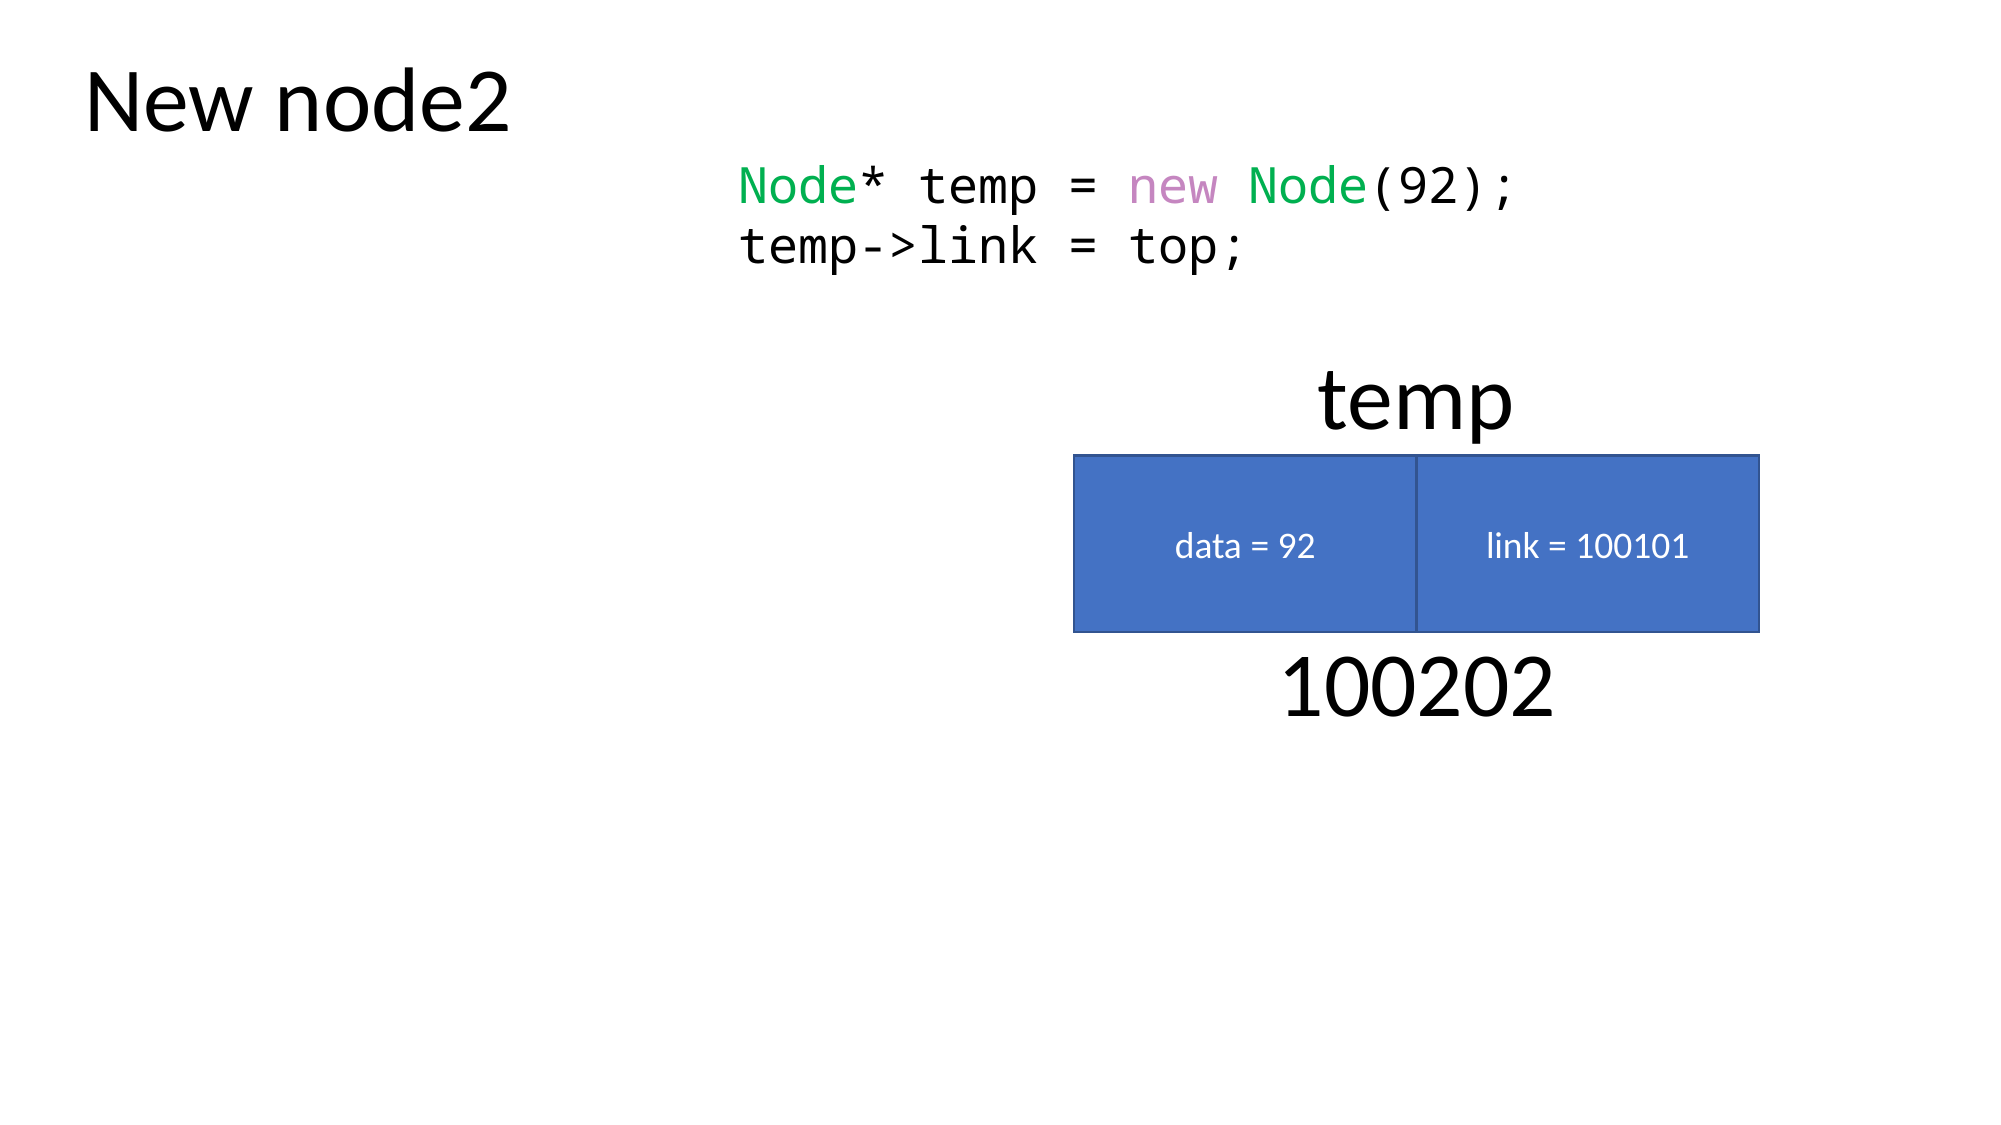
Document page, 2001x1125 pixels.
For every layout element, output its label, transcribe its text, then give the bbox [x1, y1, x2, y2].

text_box 100202 [1262, 617, 1572, 742]
text_box link = 100101 [1416, 454, 1760, 633]
text_box data = 92 [1073, 454, 1416, 633]
text_box temp [1303, 331, 1530, 454]
text_box New node2 [69, 31, 541, 157]
text_box Node* temp = new Node(92); temp->link = top; [723, 145, 1594, 281]
